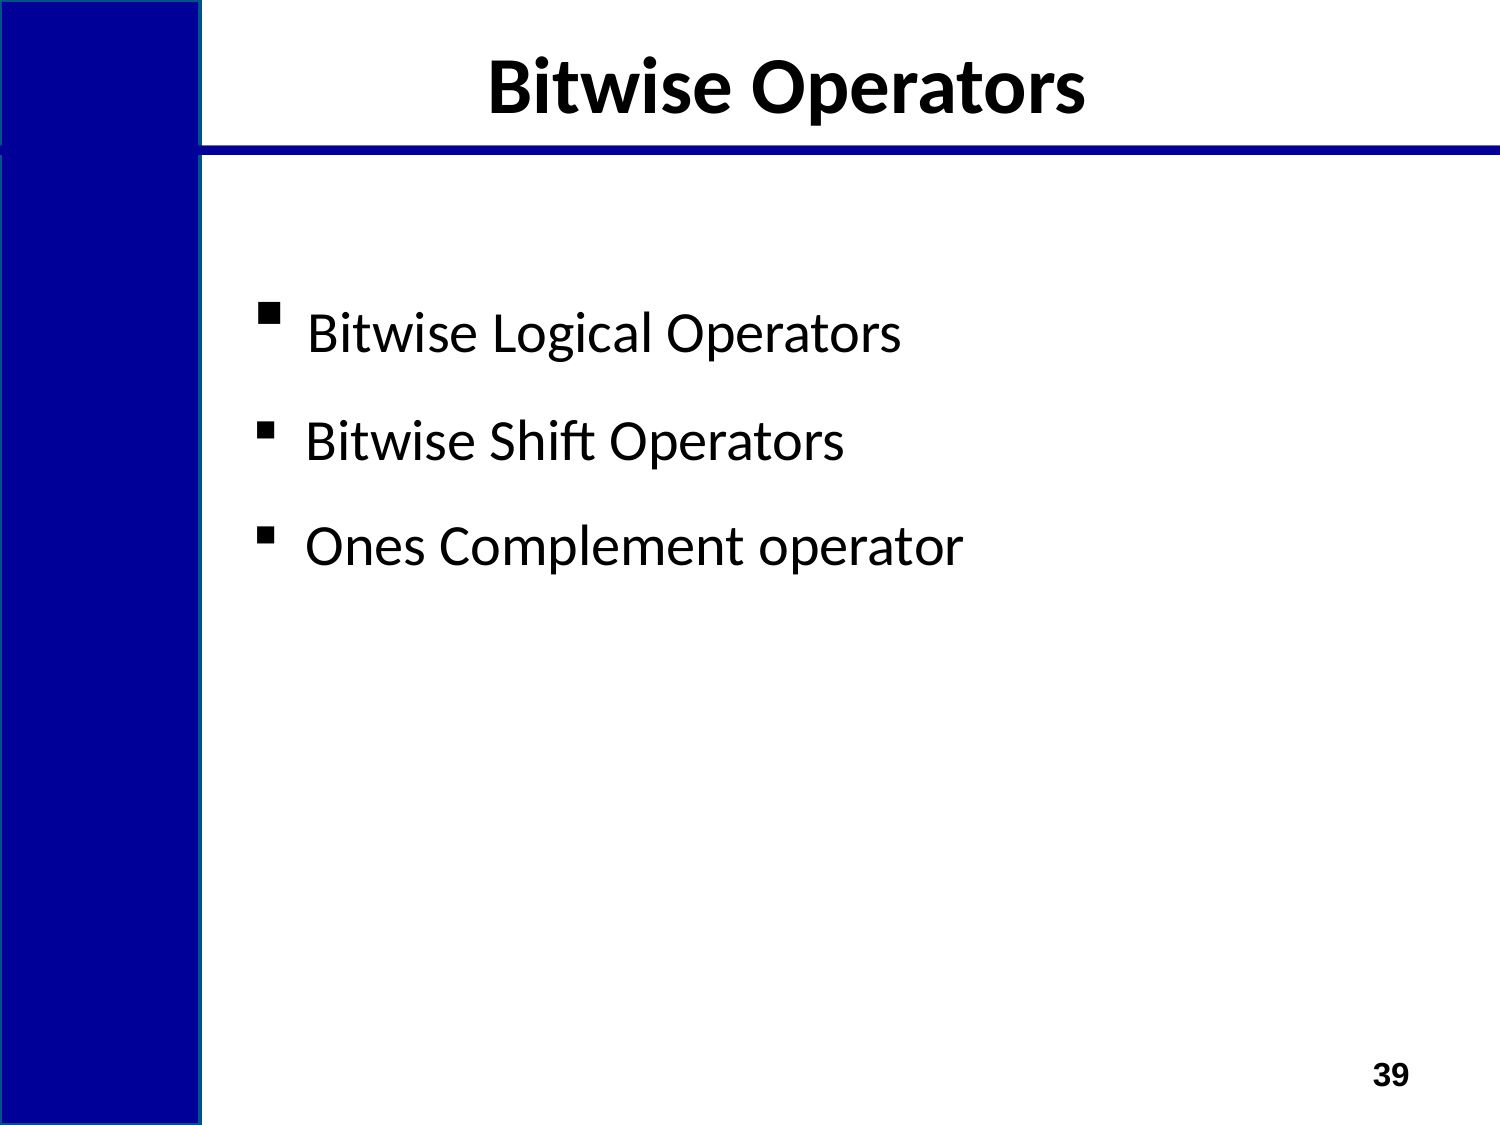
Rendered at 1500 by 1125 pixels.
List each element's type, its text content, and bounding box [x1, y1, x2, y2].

text_box Bitwise Logical Operators Bitwise Shift Operators Ones Complement operator [237, 224, 1250, 585]
slide_number 39 [1312, 1042, 1425, 1103]
title Bitwise Operators [200, 24, 1375, 138]
